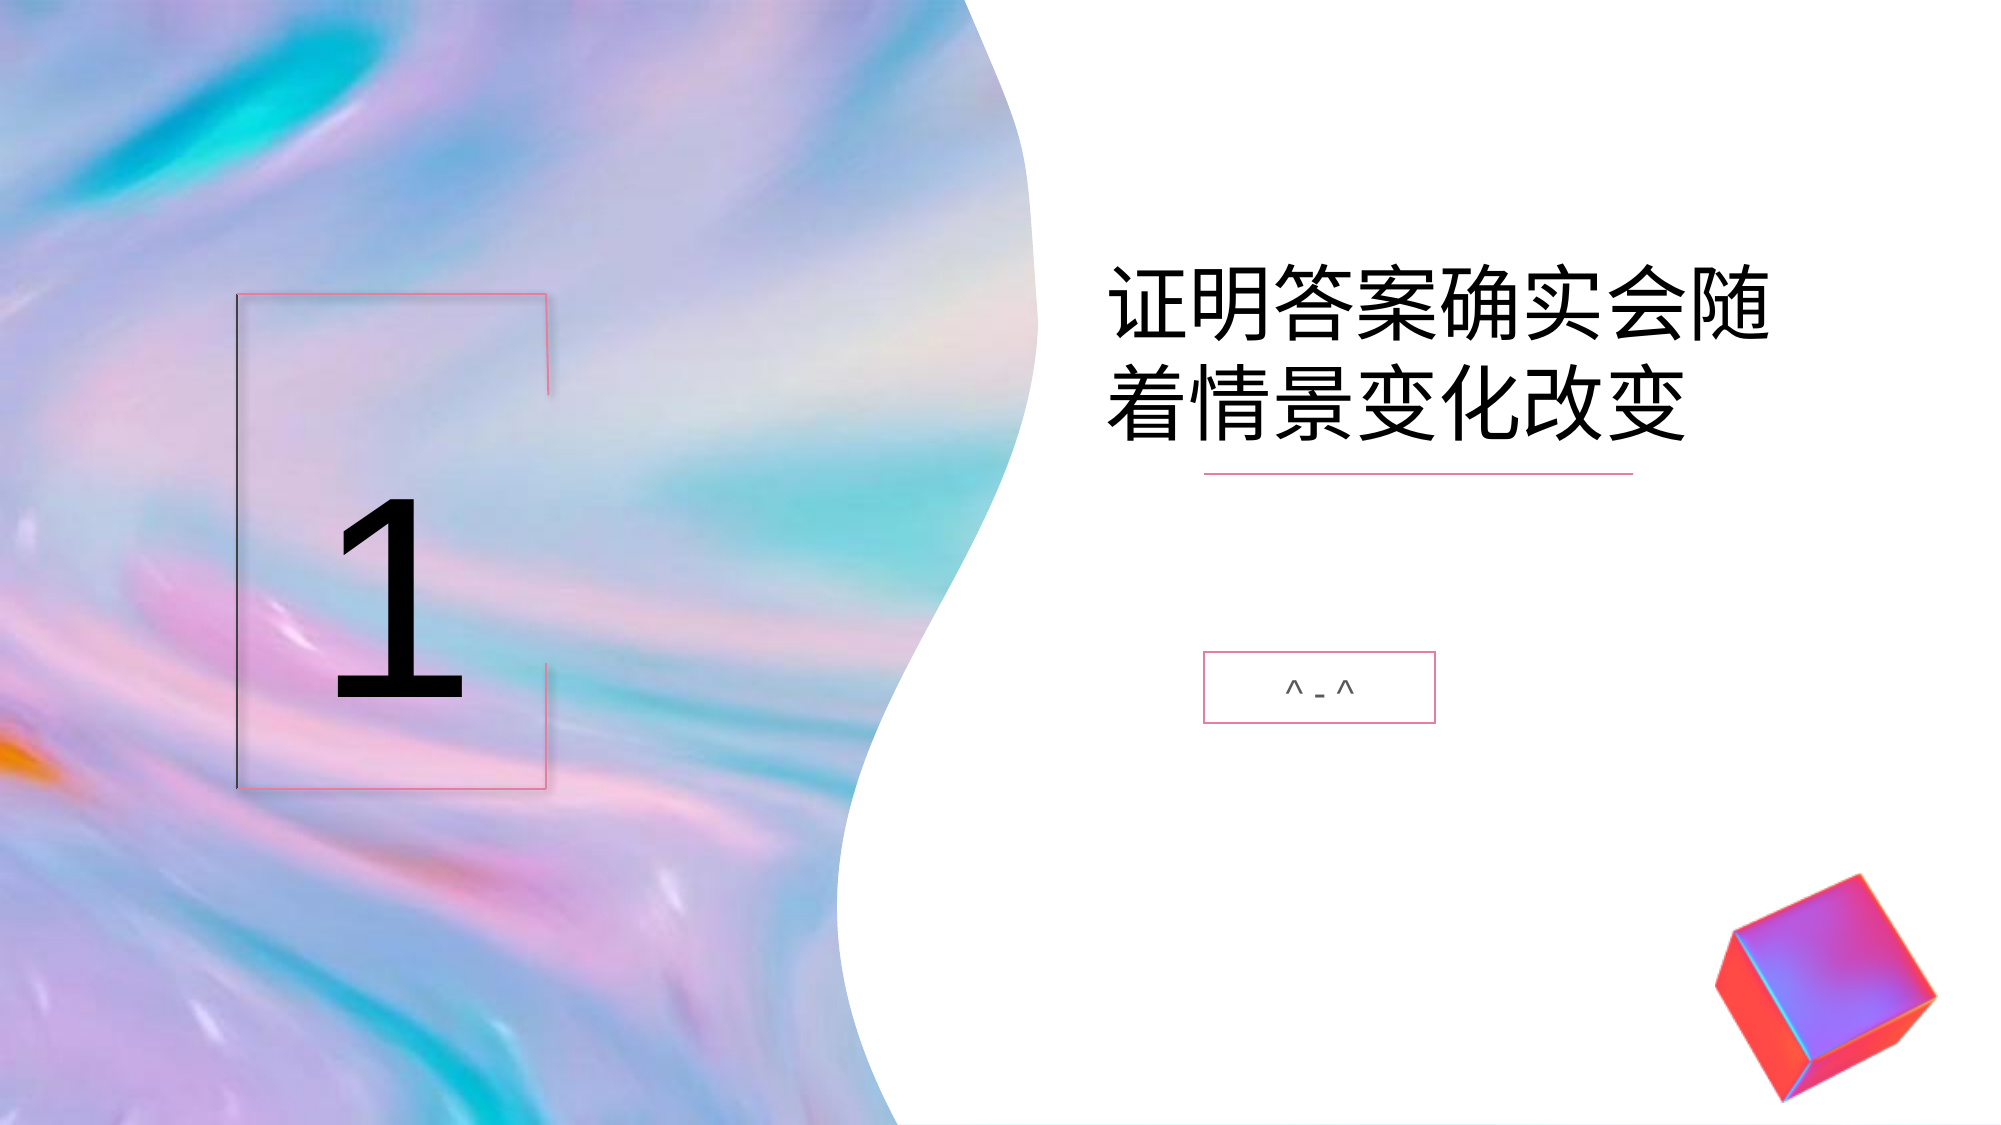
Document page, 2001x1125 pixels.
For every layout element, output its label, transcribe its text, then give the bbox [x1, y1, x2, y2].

title ^ - ^ [1204, 682, 1436, 723]
picture [1715, 873, 1938, 1103]
text_box 1 [302, 402, 969, 763]
picture [0, 0, 2001, 1125]
text_box 证明答案确实会随着情景变化改变 [1091, 243, 1845, 682]
